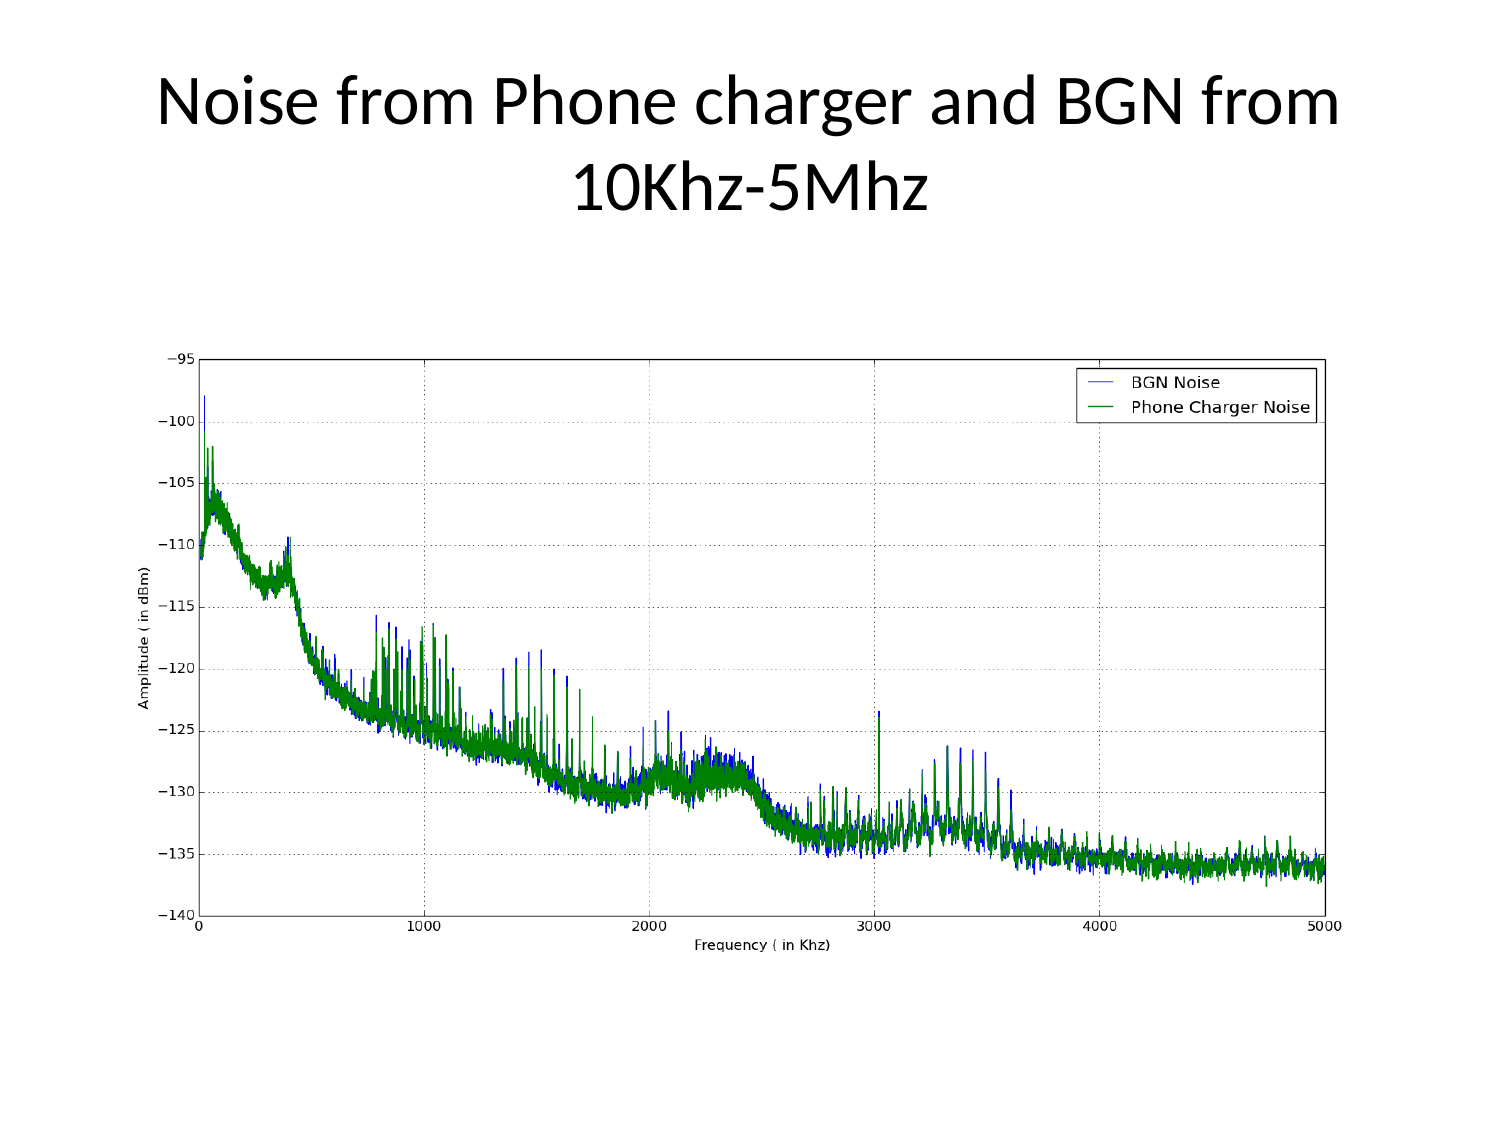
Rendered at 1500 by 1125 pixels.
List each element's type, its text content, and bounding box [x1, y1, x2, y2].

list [17, 290, 1469, 985]
title Noise from Phone charger and BGN from 10Khz-5Mhz [75, 45, 1425, 233]
